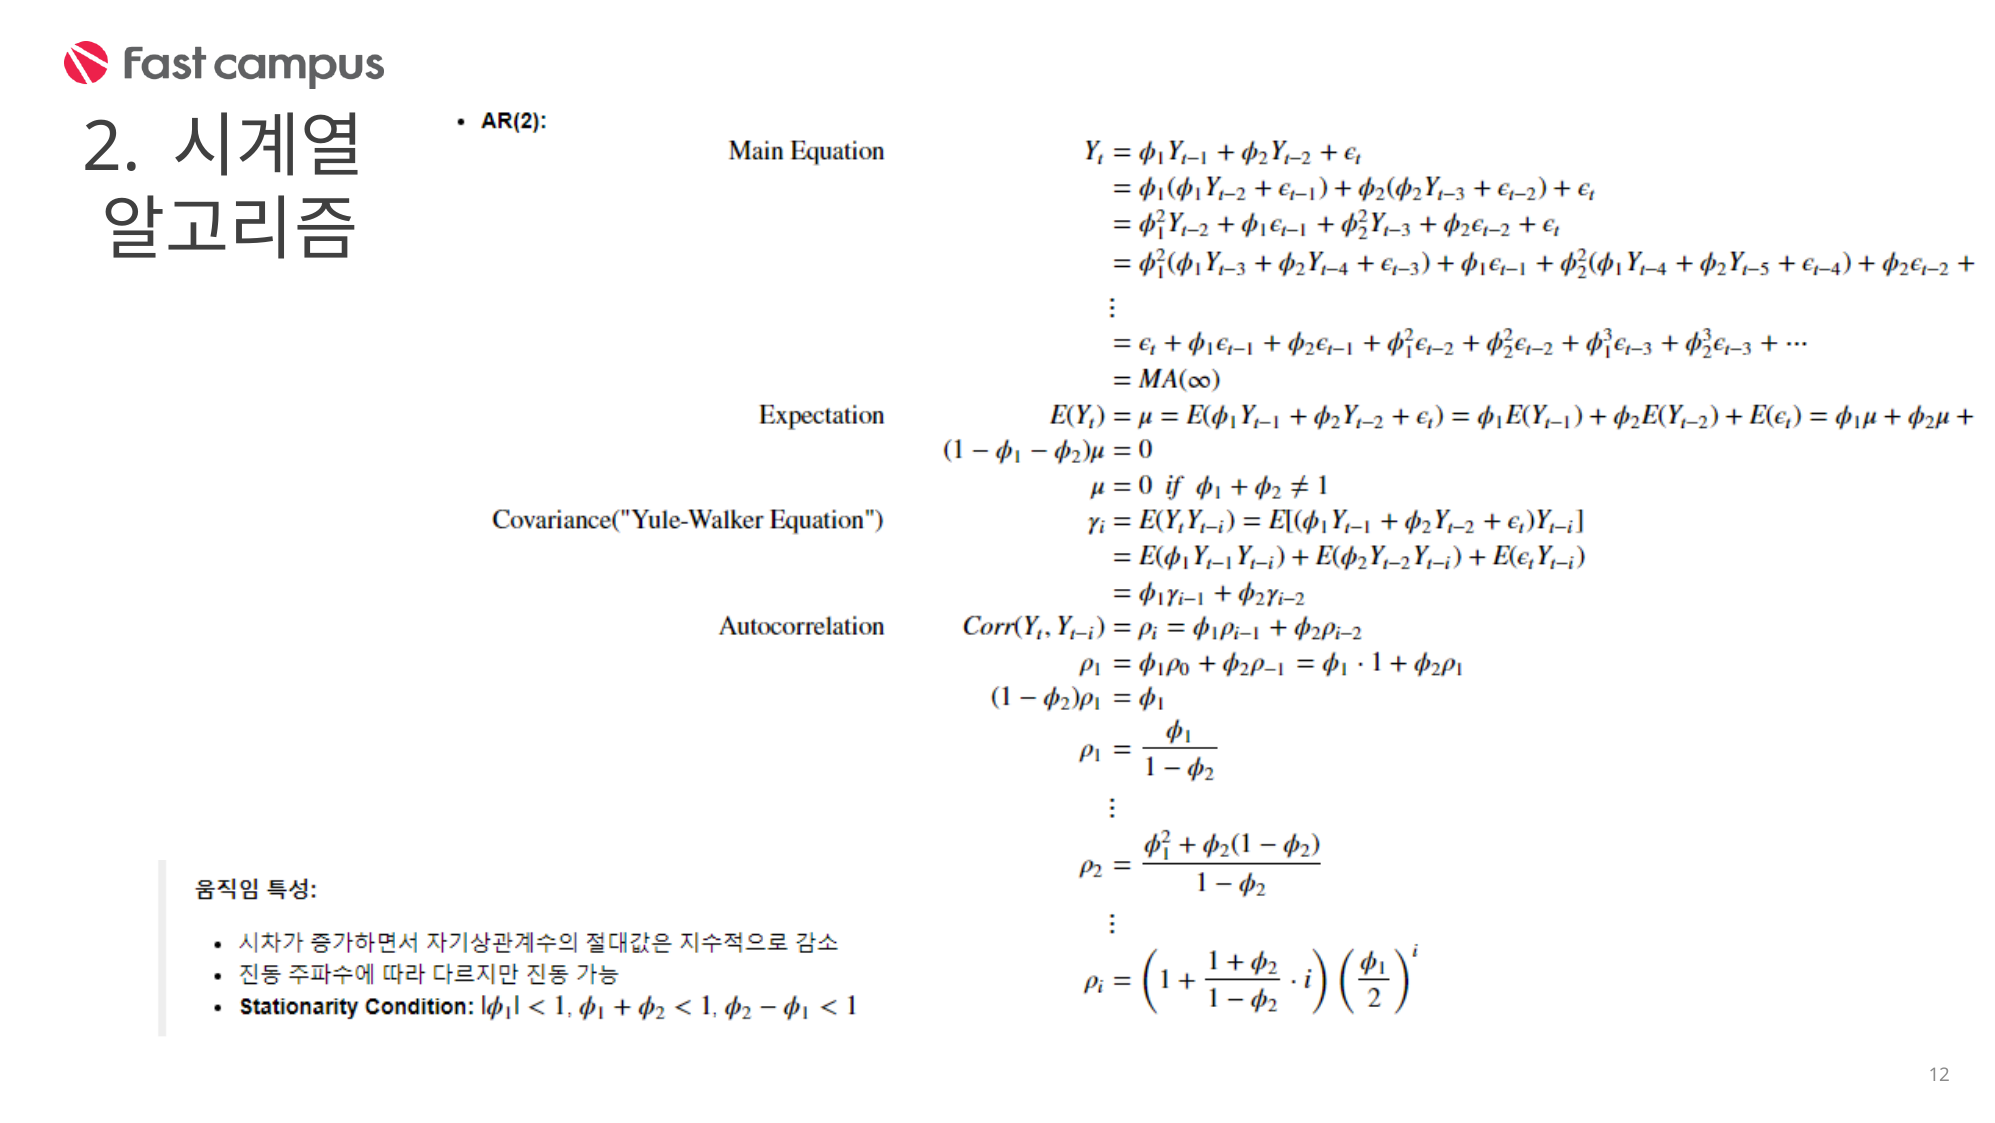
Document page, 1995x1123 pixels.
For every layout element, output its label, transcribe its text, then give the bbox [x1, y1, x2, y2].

picture [146, 93, 1991, 1046]
slide_number 12 [1502, 1045, 1969, 1106]
picture [64, 41, 384, 89]
title 2. 시계열 알고리즘 [64, 90, 1860, 278]
